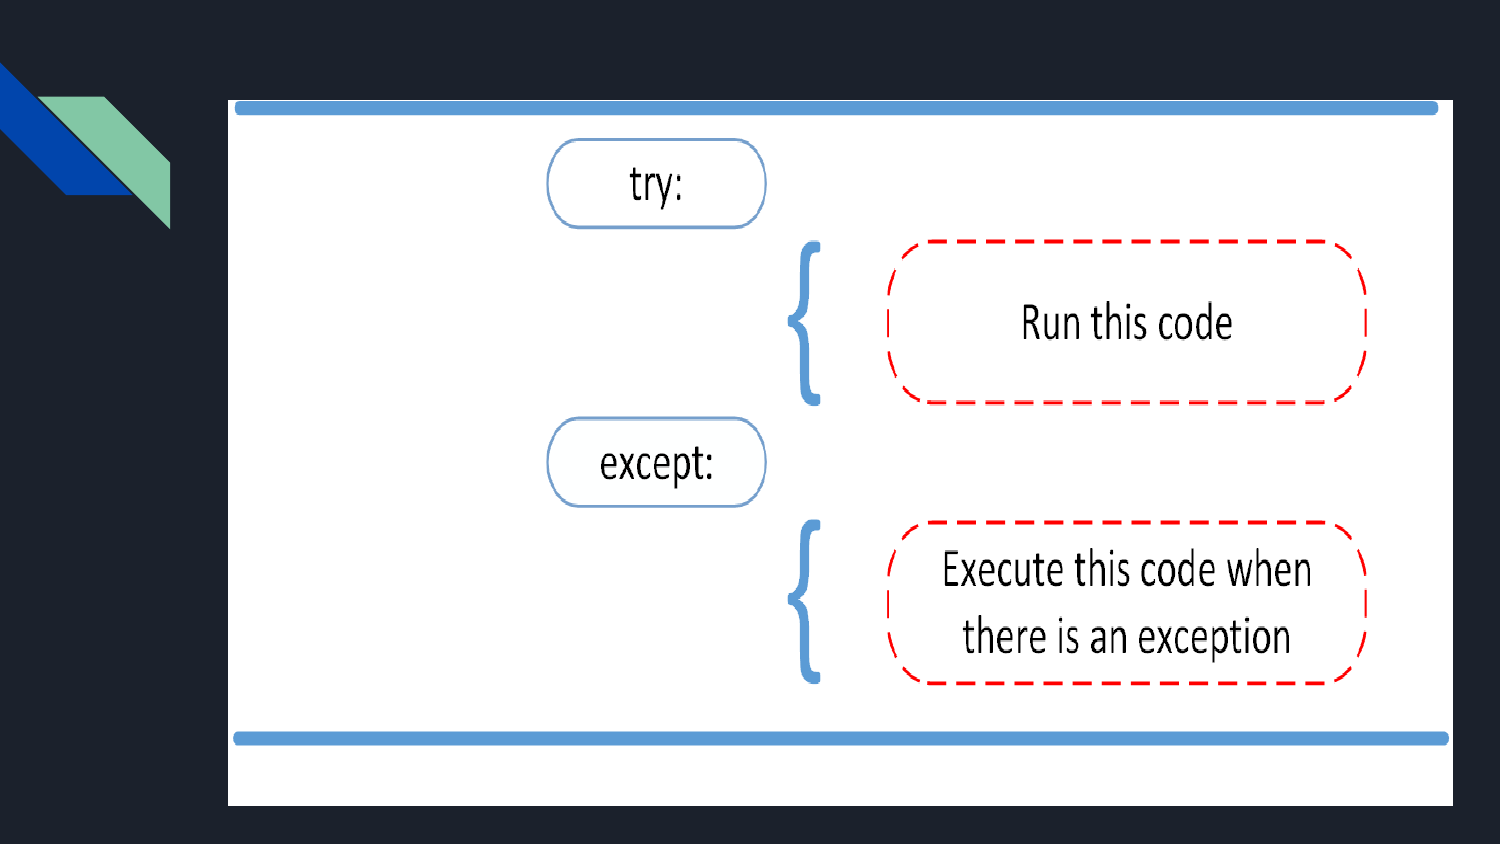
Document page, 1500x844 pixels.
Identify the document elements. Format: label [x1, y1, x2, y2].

picture [228, 100, 1454, 807]
